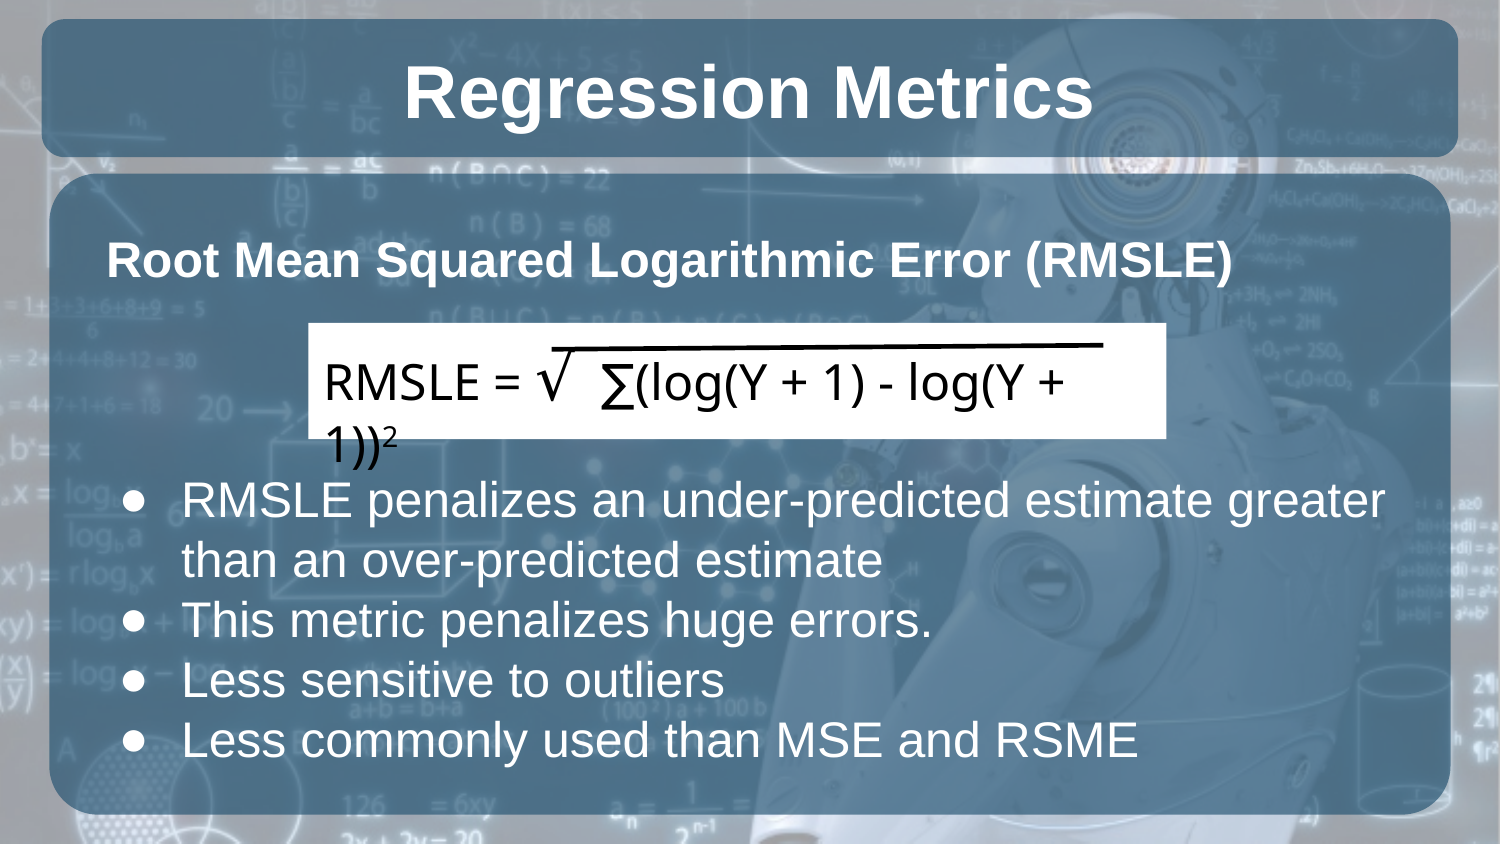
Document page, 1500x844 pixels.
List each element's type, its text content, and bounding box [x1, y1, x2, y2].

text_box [308, 322, 1167, 440]
text_box Root Mean Squared Logarithmic Error (RMSLE) RMSLE penalizes an under-predicted estimate greater than an over-predicted estimate This metric penalizes huge errors. Less sensitive to outliers Less commonly used than MSE and RSME [91, 212, 1449, 790]
picture [0, 0, 1500, 844]
title Regression Metrics [49, 43, 1451, 134]
